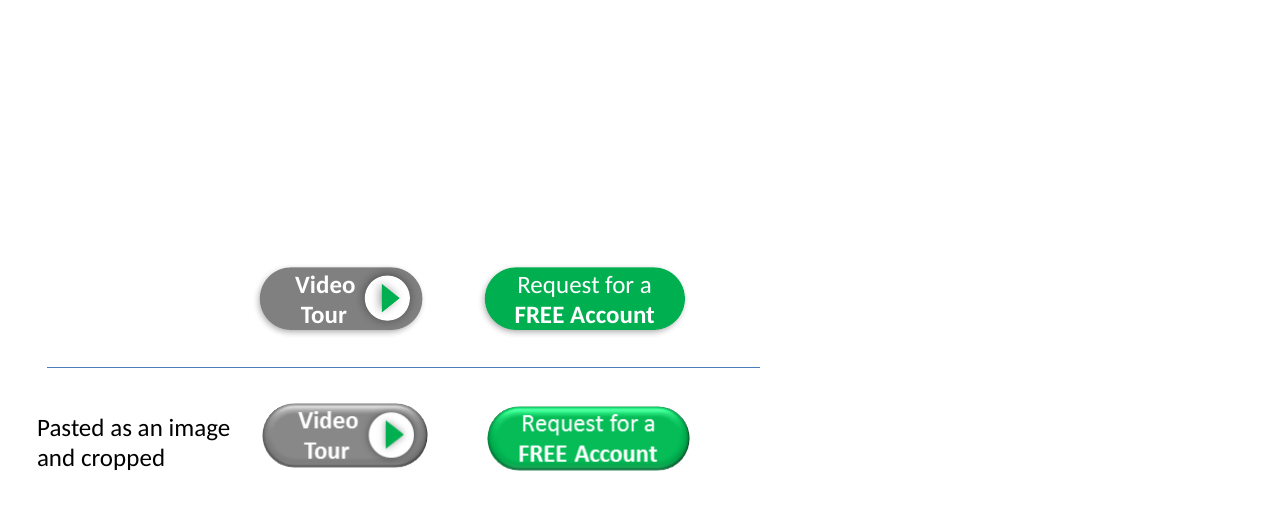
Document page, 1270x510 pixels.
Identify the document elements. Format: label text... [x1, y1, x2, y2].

picture [485, 405, 692, 472]
picture [260, 401, 430, 470]
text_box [259, 267, 423, 331]
text_box Request for a FREE Account [484, 267, 685, 330]
text_box Pasted as an image and cropped [22, 404, 261, 479]
